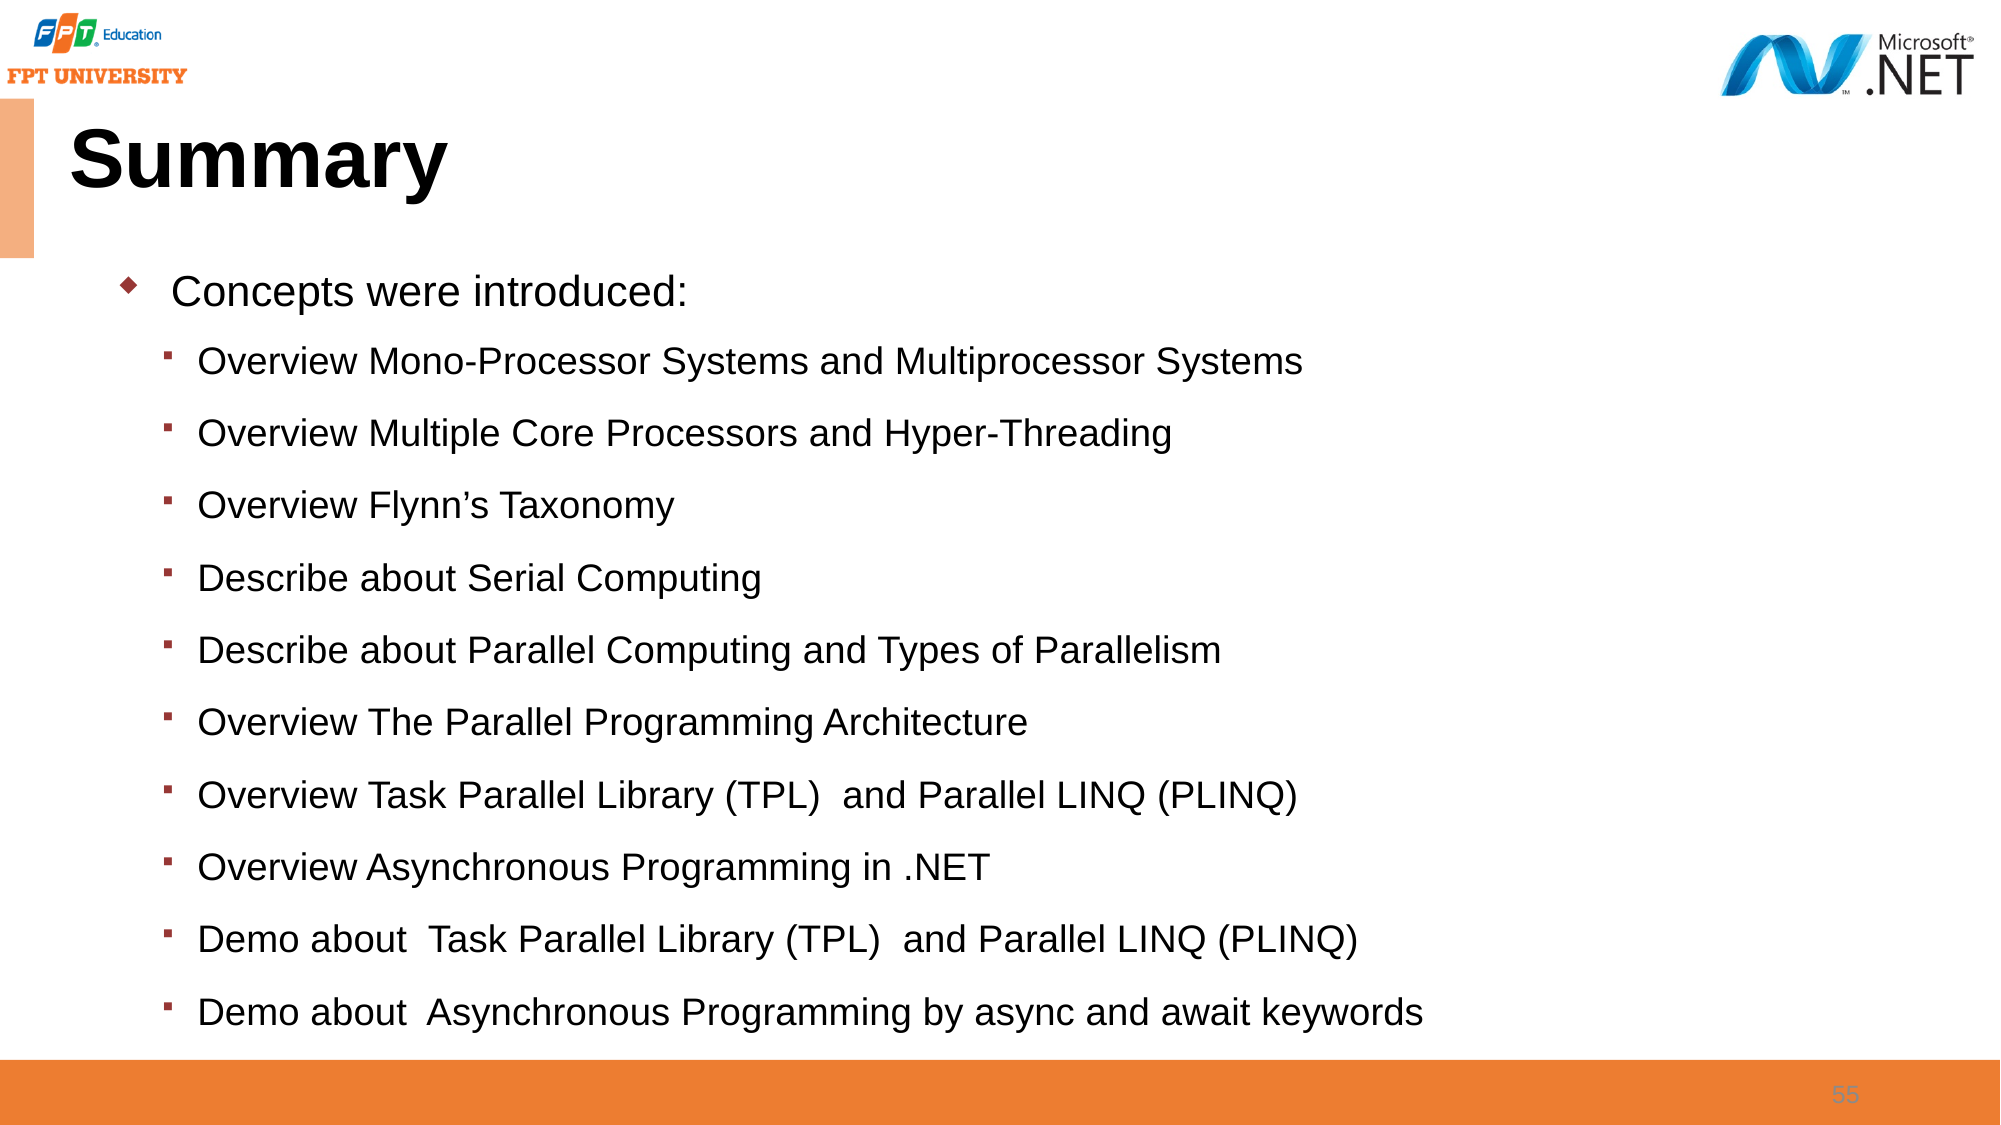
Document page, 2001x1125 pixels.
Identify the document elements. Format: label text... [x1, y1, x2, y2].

slide_number 55 [1424, 1063, 1875, 1123]
list Concepts were introduced: Overview Mono-Processor Systems and Multiprocessor Systems Overview Multiple Core Processors and Hyper-Threading Overview Flynn’s Taxonomy Describe about Serial Computing Describe about Parallel Computing and Types of Parallelism Overview The Parallel Programming Architecture Overview Task Parallel Library (TPL) and Parallel LINQ (PLINQ) Overview Asynchronous Programming in .NET Demo about Task Parallel Library (TPL) and Parallel LINQ (PLINQ) Demo about Asynchronous Programming by async and await keywords [102, 244, 1926, 1043]
title Summary [54, 111, 1780, 209]
picture [1685, 0, 2001, 129]
picture [0, 0, 194, 94]
